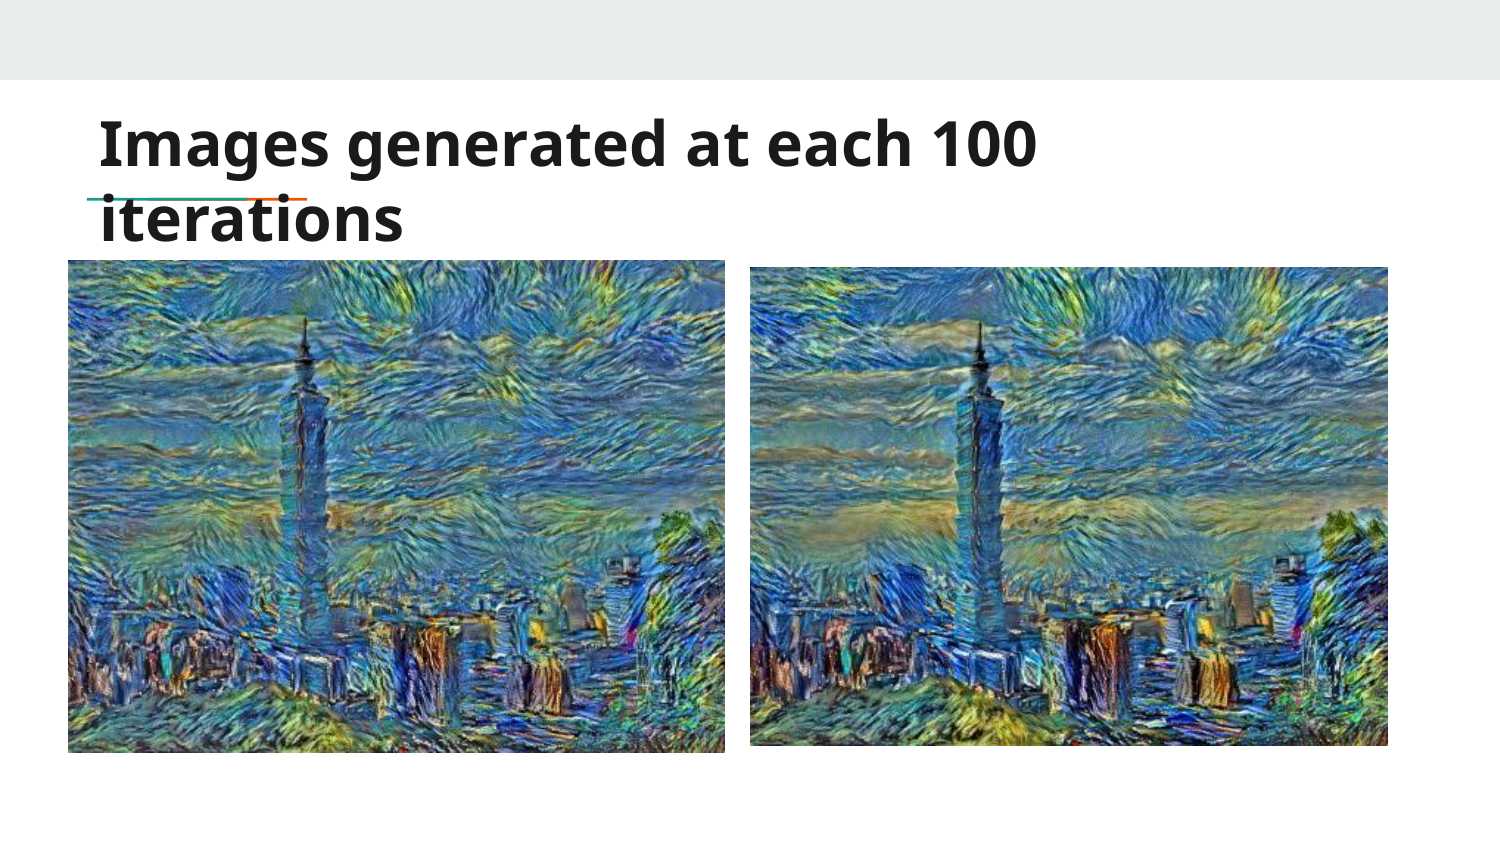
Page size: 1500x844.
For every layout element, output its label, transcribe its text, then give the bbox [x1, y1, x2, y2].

title Images generated at each 100 iterations Iteration - 800 Iteration - 900 [84, 89, 1346, 178]
picture [749, 266, 1388, 746]
picture [68, 259, 726, 753]
